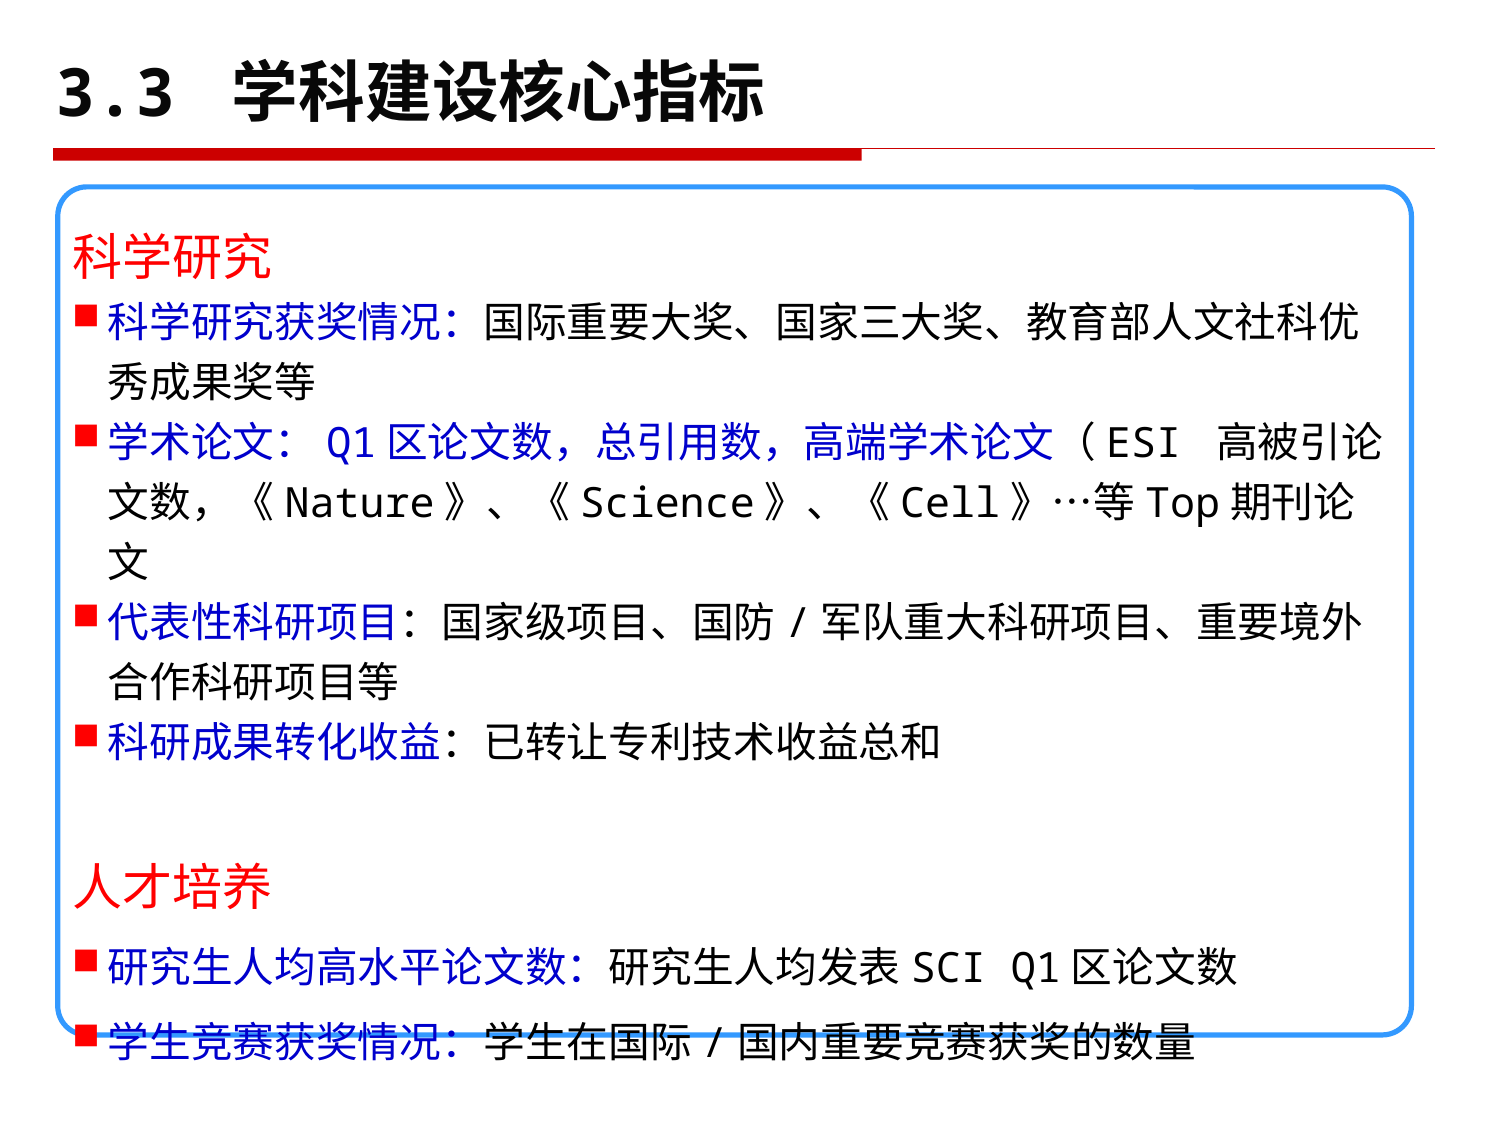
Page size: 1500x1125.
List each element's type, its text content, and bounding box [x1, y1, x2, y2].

text_box 科学研究 科学研究获奖情况：国际重要大奖、国家三大奖、教育部人文社科优秀成果奖等 学术论文：Q1区论文数，总引用数，高端学术论文（ESI 高被引论文数，《Nature》、《Science》、《Cell》…等Top期刊论文 代表性科研项目：国家级项目、国防/军队重大科研项目、重要境外合作科研项目等 科研成果转化收益：已转让专利技术收益总和 人才培养 研究生人均高水平论文数：研究生人均发表SCI Q1区论文数 学生竞赛获奖情况：学生在国际/国内重要竞赛获奖的数量 [57, 186, 1412, 1035]
text_box 3.3 学科建设核心指标 [41, 30, 1447, 132]
